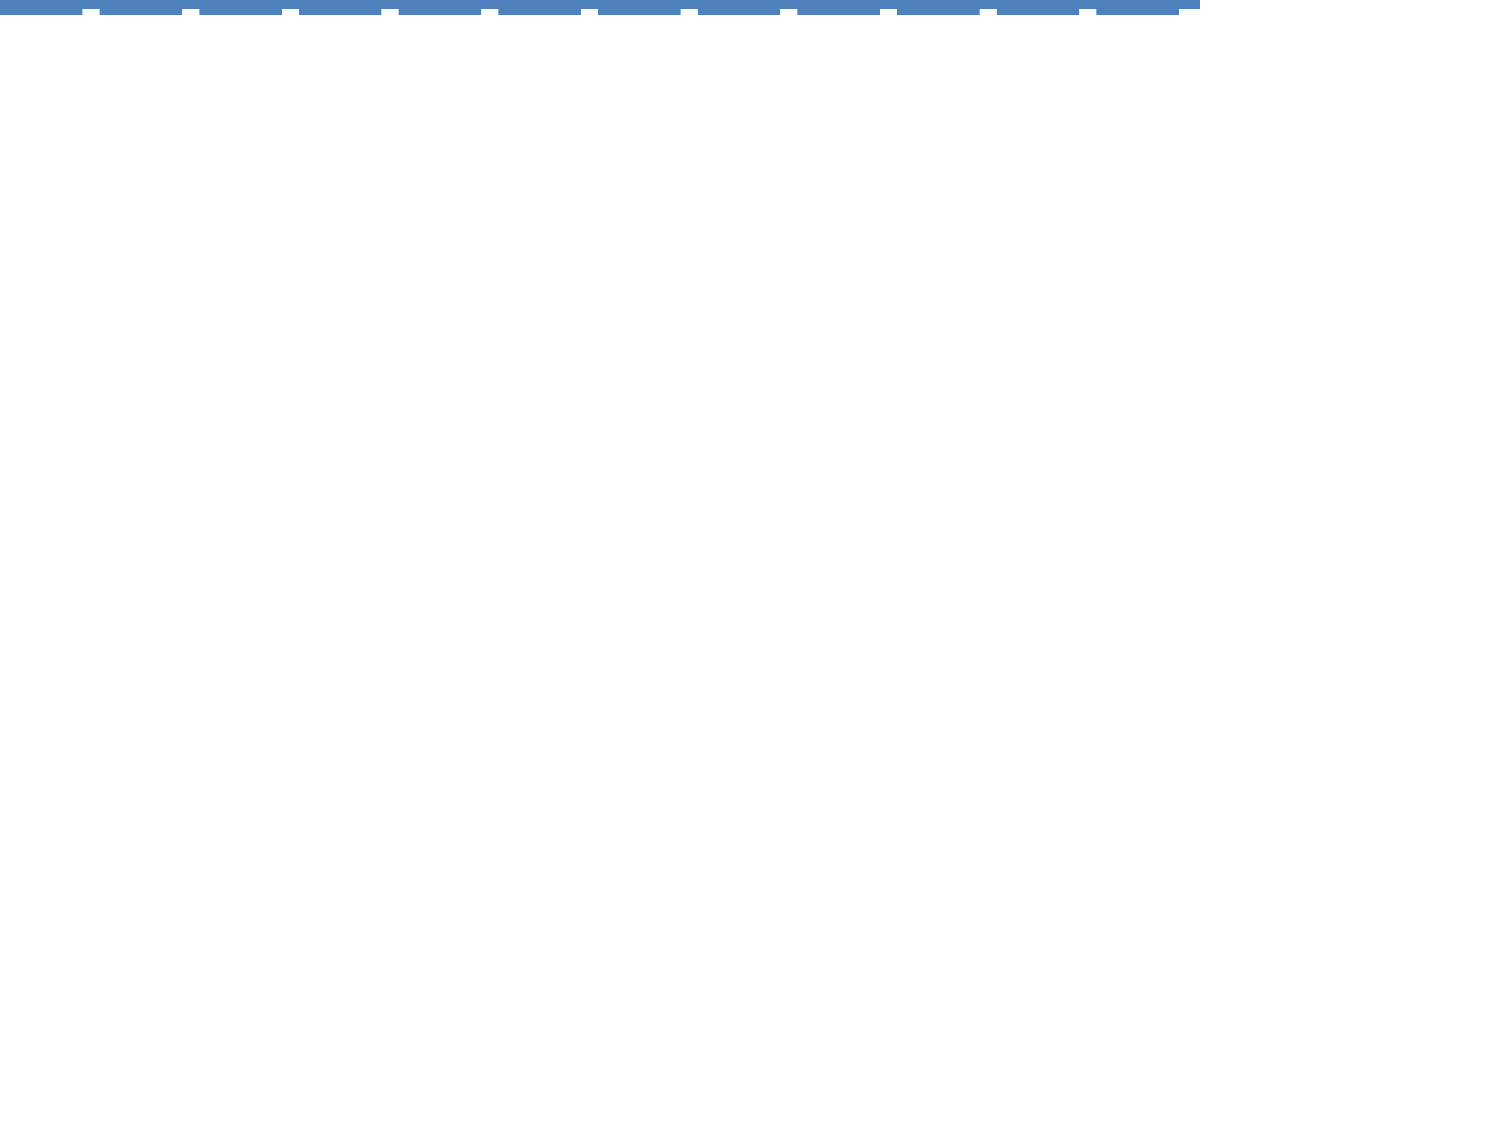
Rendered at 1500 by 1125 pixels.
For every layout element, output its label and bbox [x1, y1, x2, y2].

text_box [197, 4, 284, 17]
text_box [0, 0, 1202, 11]
text_box [696, 4, 782, 17]
text_box [496, 4, 583, 17]
text_box [895, 4, 982, 17]
text_box [0, 4, 85, 17]
text_box [1094, 4, 1181, 17]
text_box [297, 4, 384, 17]
text_box [98, 4, 184, 17]
text_box [397, 4, 483, 17]
text_box [596, 4, 683, 17]
text_box [795, 4, 882, 17]
text_box [995, 4, 1081, 17]
